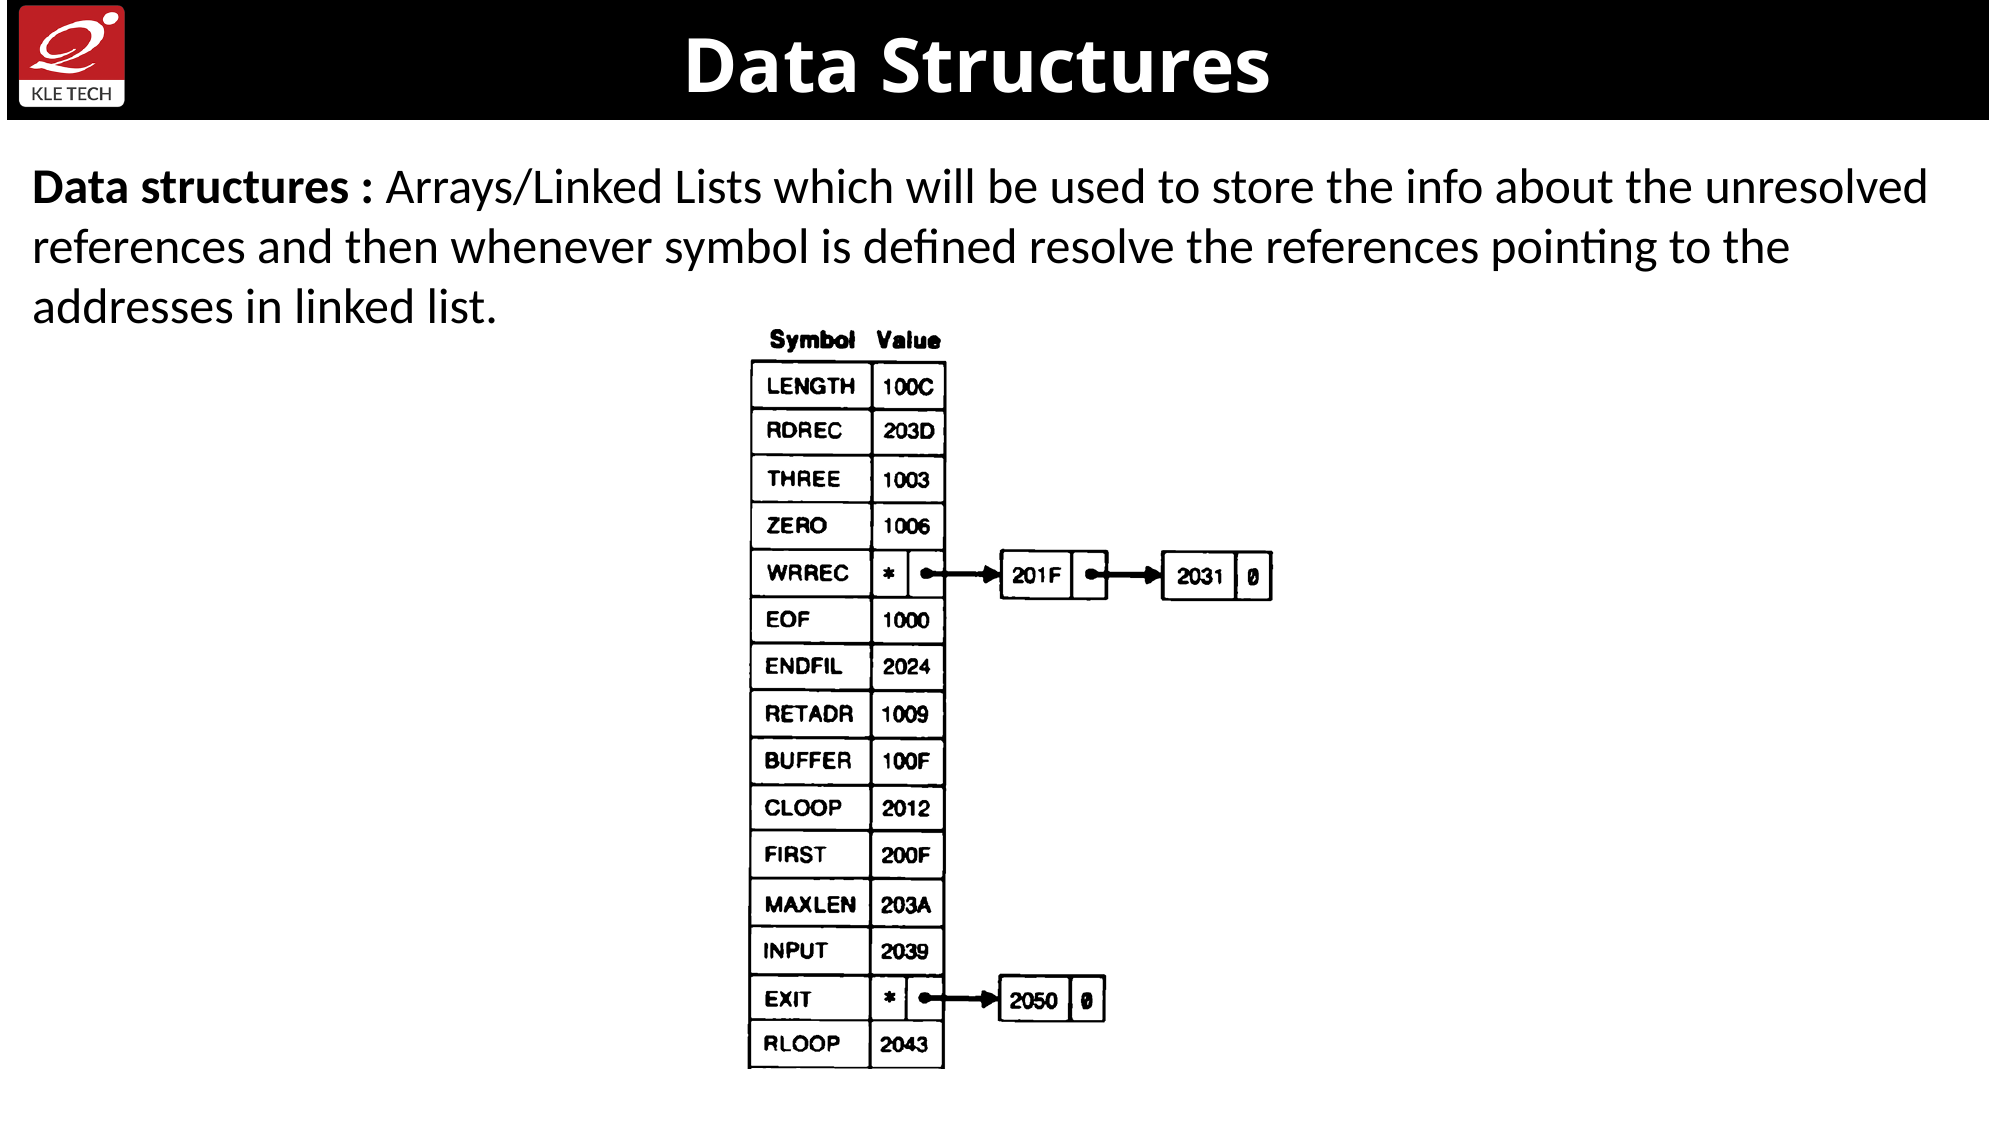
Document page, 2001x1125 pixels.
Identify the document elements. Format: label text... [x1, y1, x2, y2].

text_box Data Structures [253, 9, 1702, 132]
text_box [5, 0, 1991, 122]
picture [722, 329, 1278, 1069]
text_box Data structures : Arrays/Linked Lists which will be used to store the info about the unresolved references and then whenever symbol is defined resolve the references pointing to the addresses in linked list. [17, 146, 1949, 342]
picture [17, 1, 126, 110]
